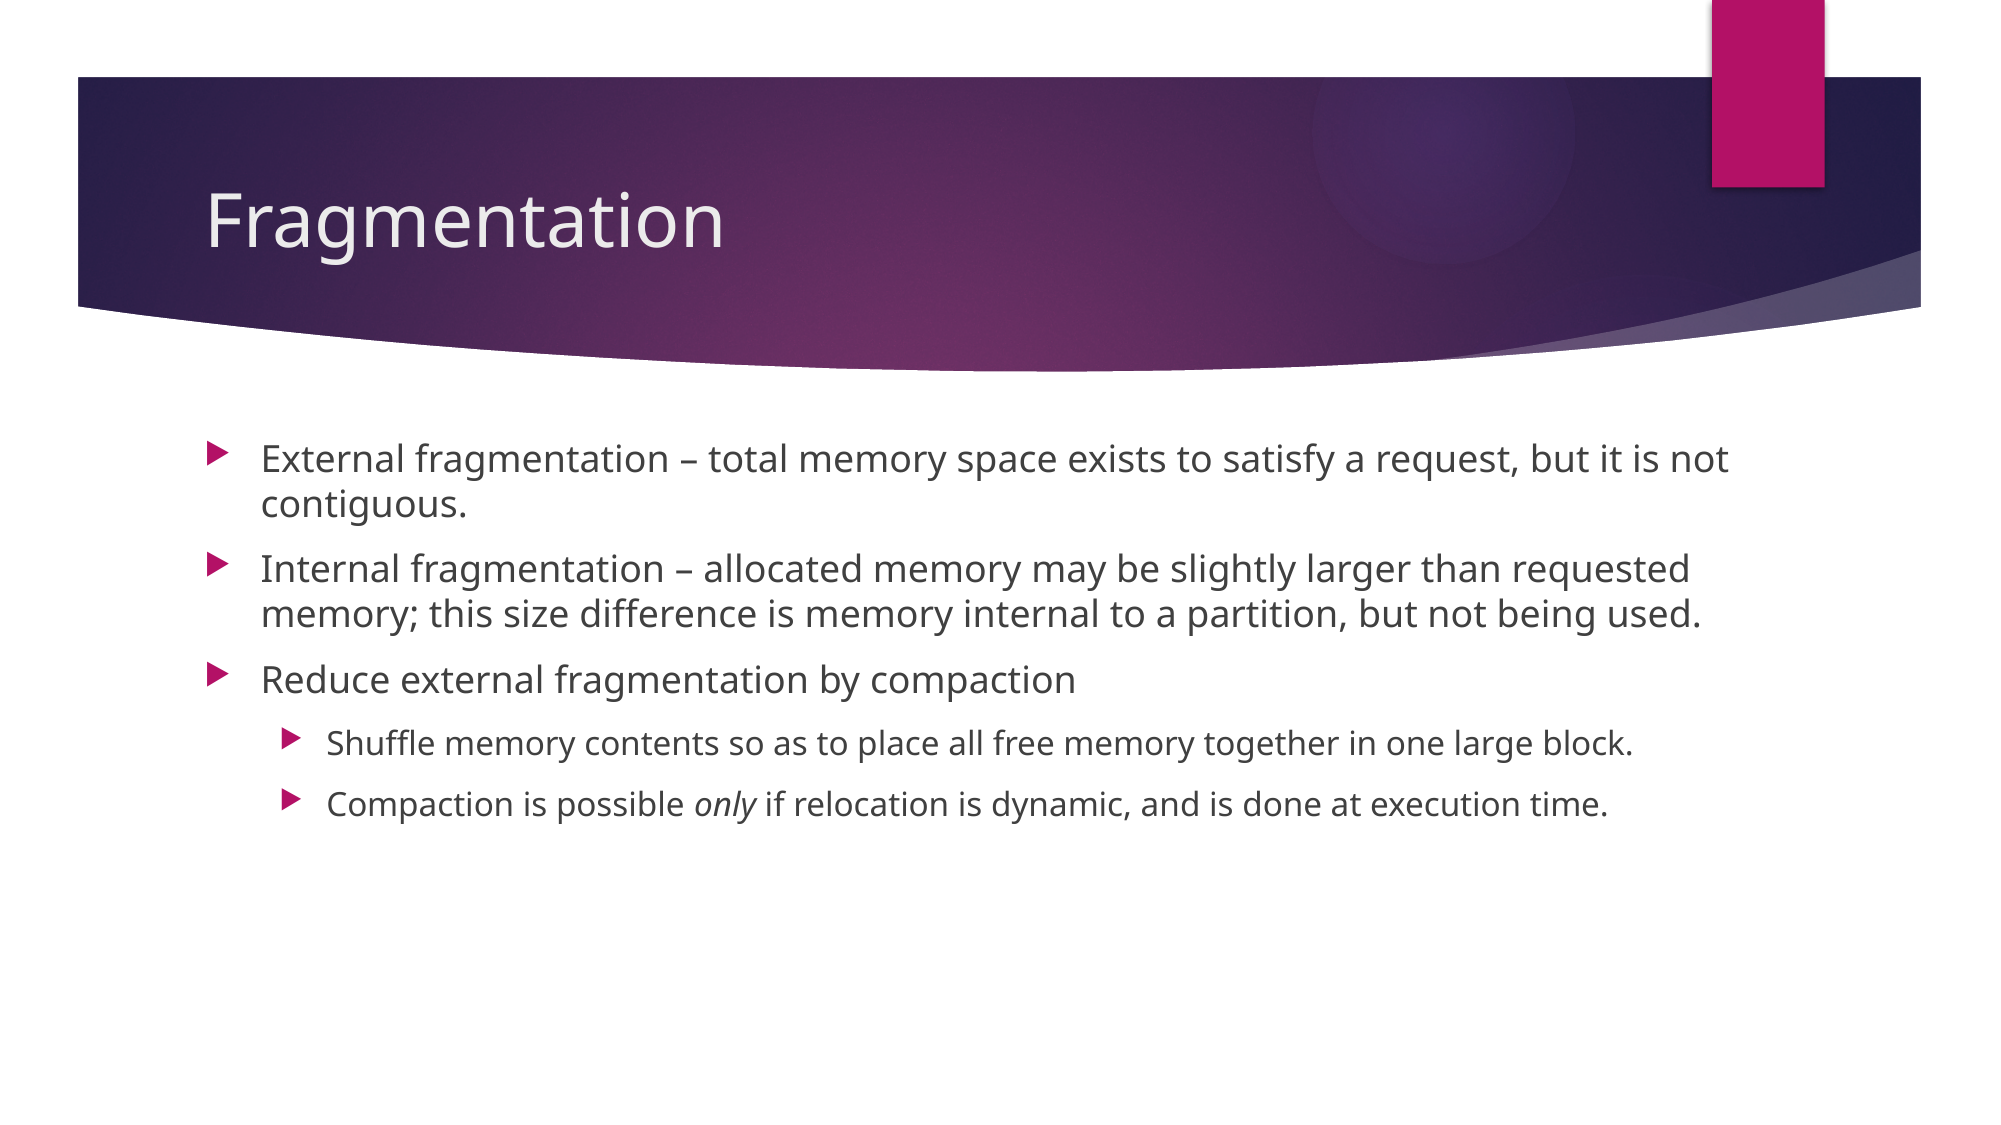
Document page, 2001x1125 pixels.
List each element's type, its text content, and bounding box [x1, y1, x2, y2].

list External fragmentation – total memory space exists to satisfy a request, but it is not contiguous. Internal fragmentation – allocated memory may be slightly larger than requested memory; this size difference is memory internal to a partition, but not being used. Reduce external fragmentation by compaction Shuffle memory contents so as to place all free memory together in one large block. Compaction is possible only if relocation is dynamic, and is done at execution time. [189, 427, 1860, 1086]
title Fragmentation [189, 159, 1627, 276]
